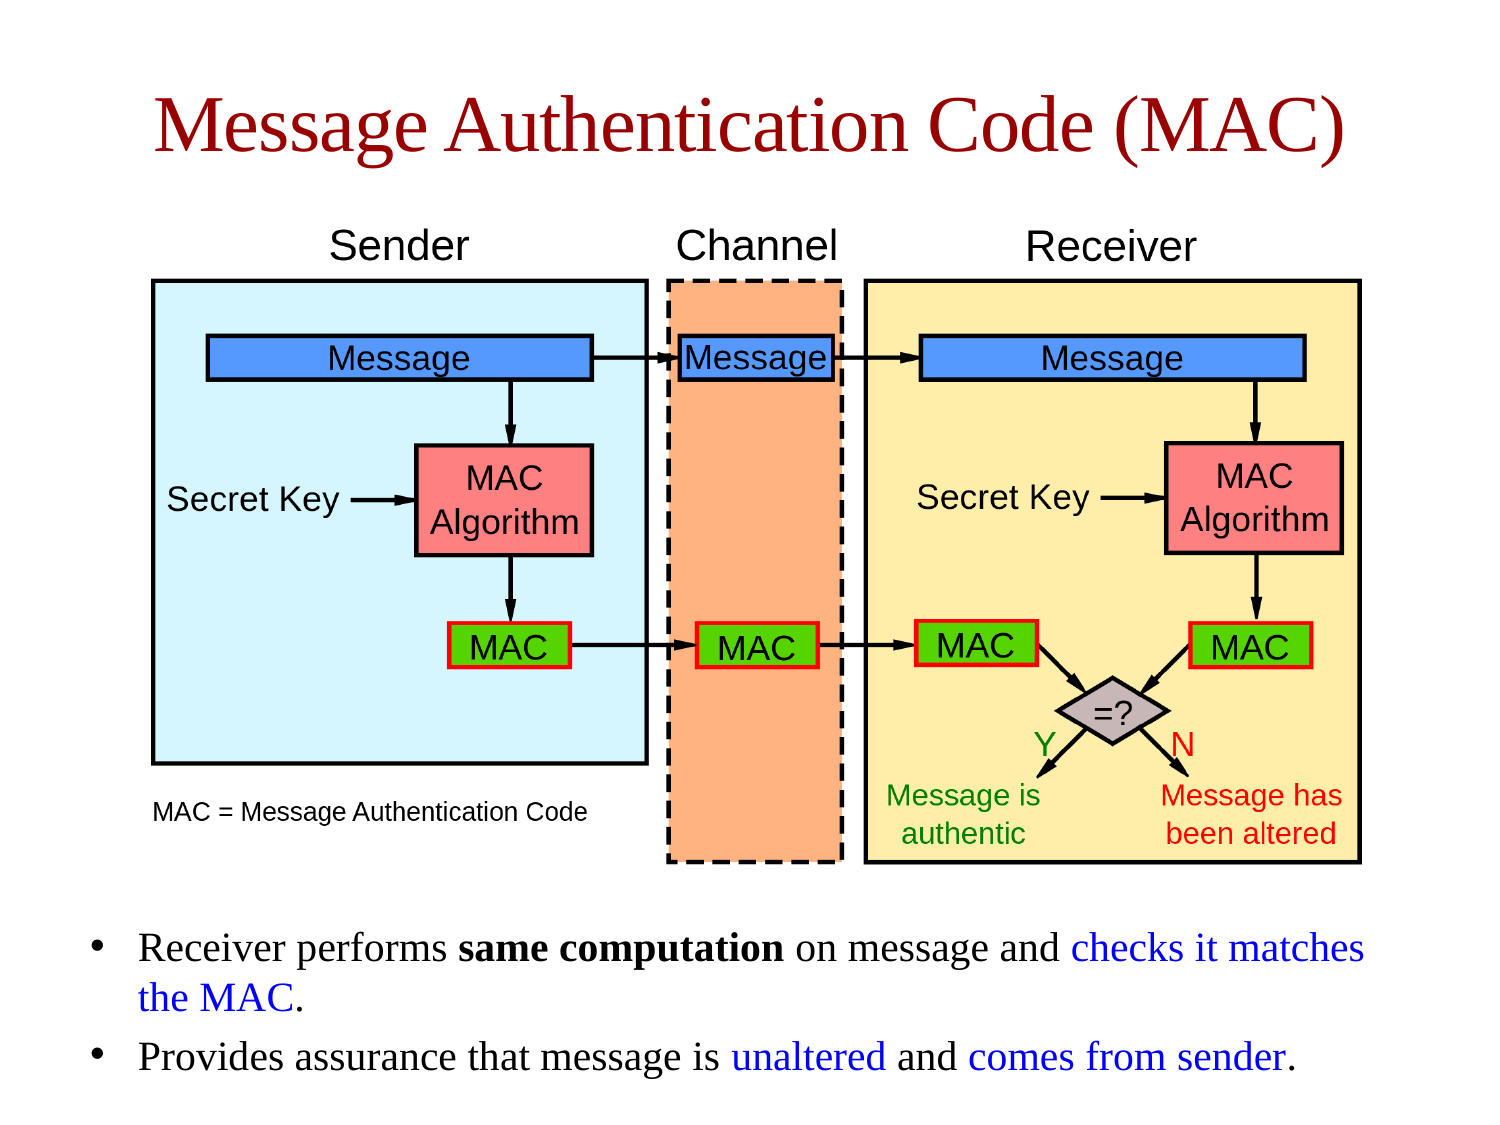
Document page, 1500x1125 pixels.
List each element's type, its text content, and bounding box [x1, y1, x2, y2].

picture [137, 217, 1368, 876]
list Receiver performs same computation on message and checks it matches the MAC. Provides assurance that message is unaltered and comes from sender. [75, 912, 1425, 1046]
slide_number [1125, 1065, 1475, 1125]
title Message Authentication Code (MAC) [75, 24, 1425, 213]
